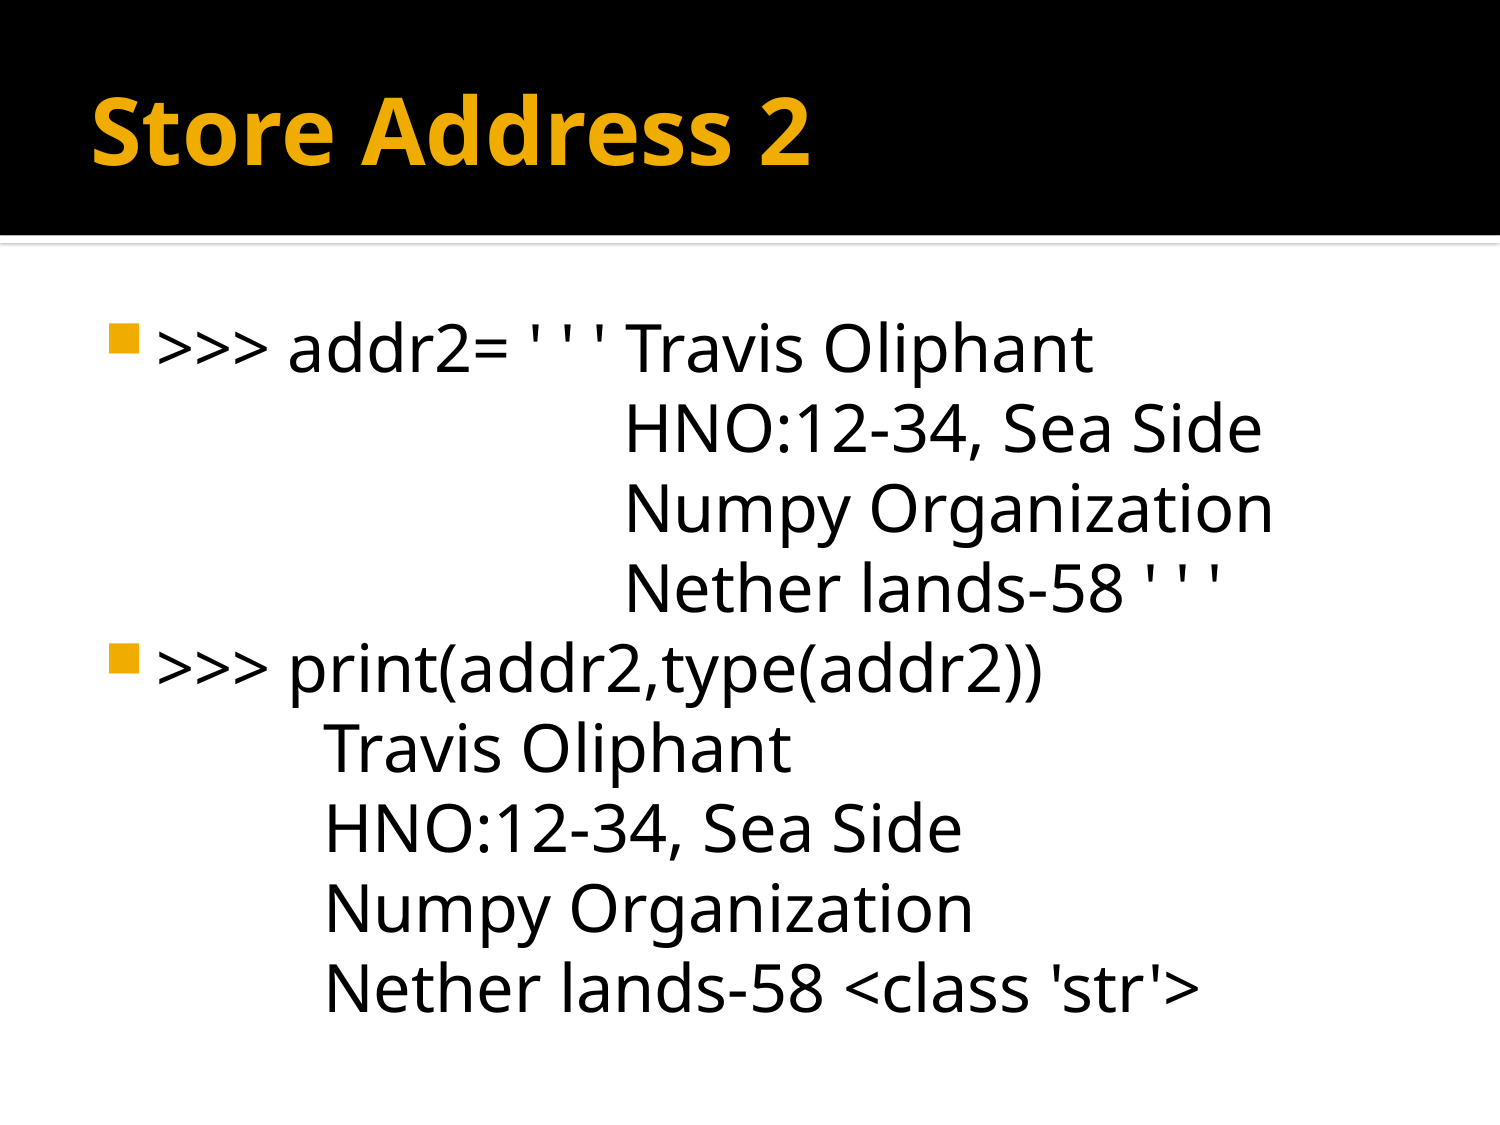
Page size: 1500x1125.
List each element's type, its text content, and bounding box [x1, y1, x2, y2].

list >>> addr2= ' ' ' Travis Oliphant HNO:12-34, Sea Side Numpy Organization Nether lands-58 ' ' ' >>> print(addr2,type(addr2)) Travis Oliphant HNO:12-34, Sea Side Numpy Organization Nether lands-58 <class 'str'> [75, 291, 1425, 1050]
title Store Address 2 [75, 25, 1425, 231]
